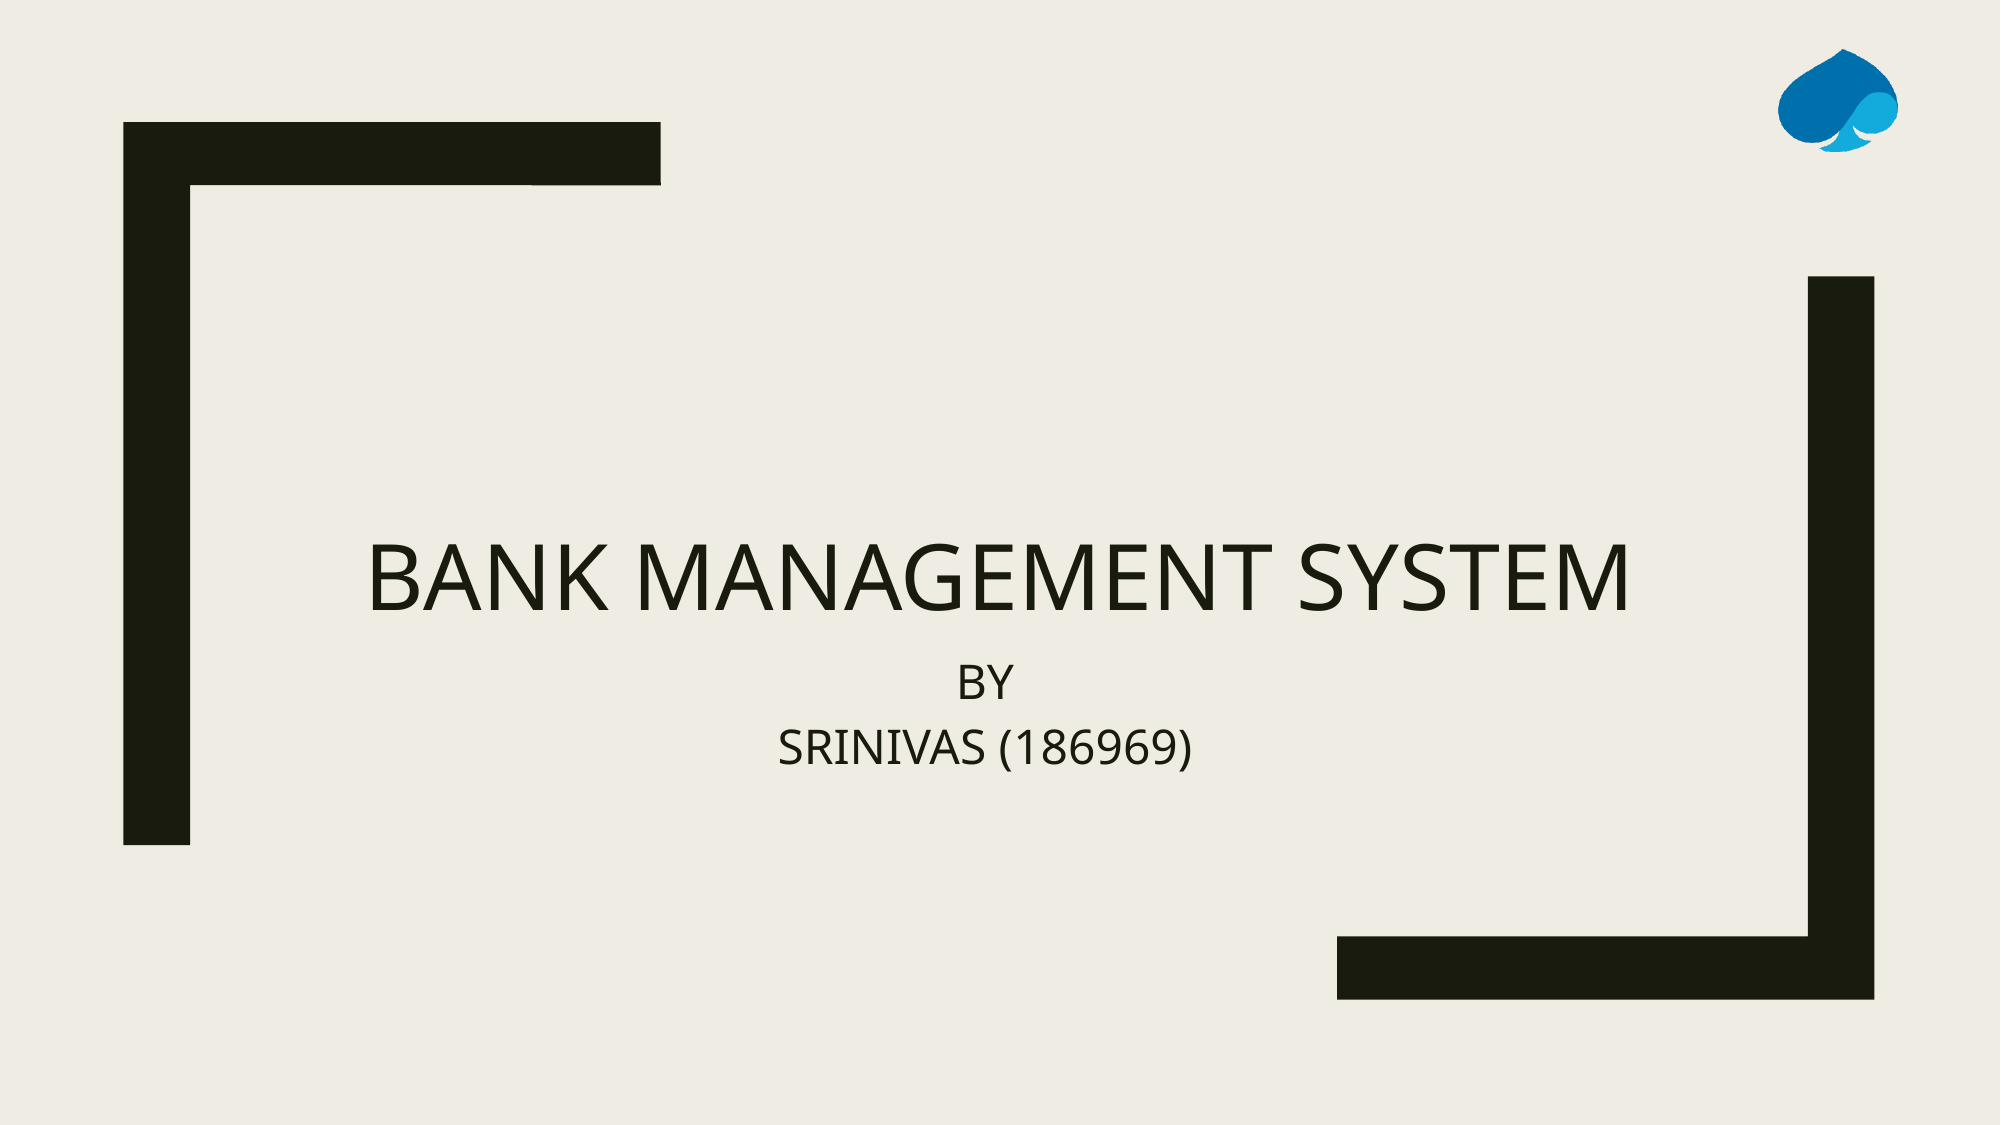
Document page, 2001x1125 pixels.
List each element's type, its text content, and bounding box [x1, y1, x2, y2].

picture [1773, 41, 1905, 164]
title BANK MANAGEMENT SYSTEM [314, 293, 1686, 638]
subtitle BY SRINIVAS (186969) [424, 637, 1546, 816]
